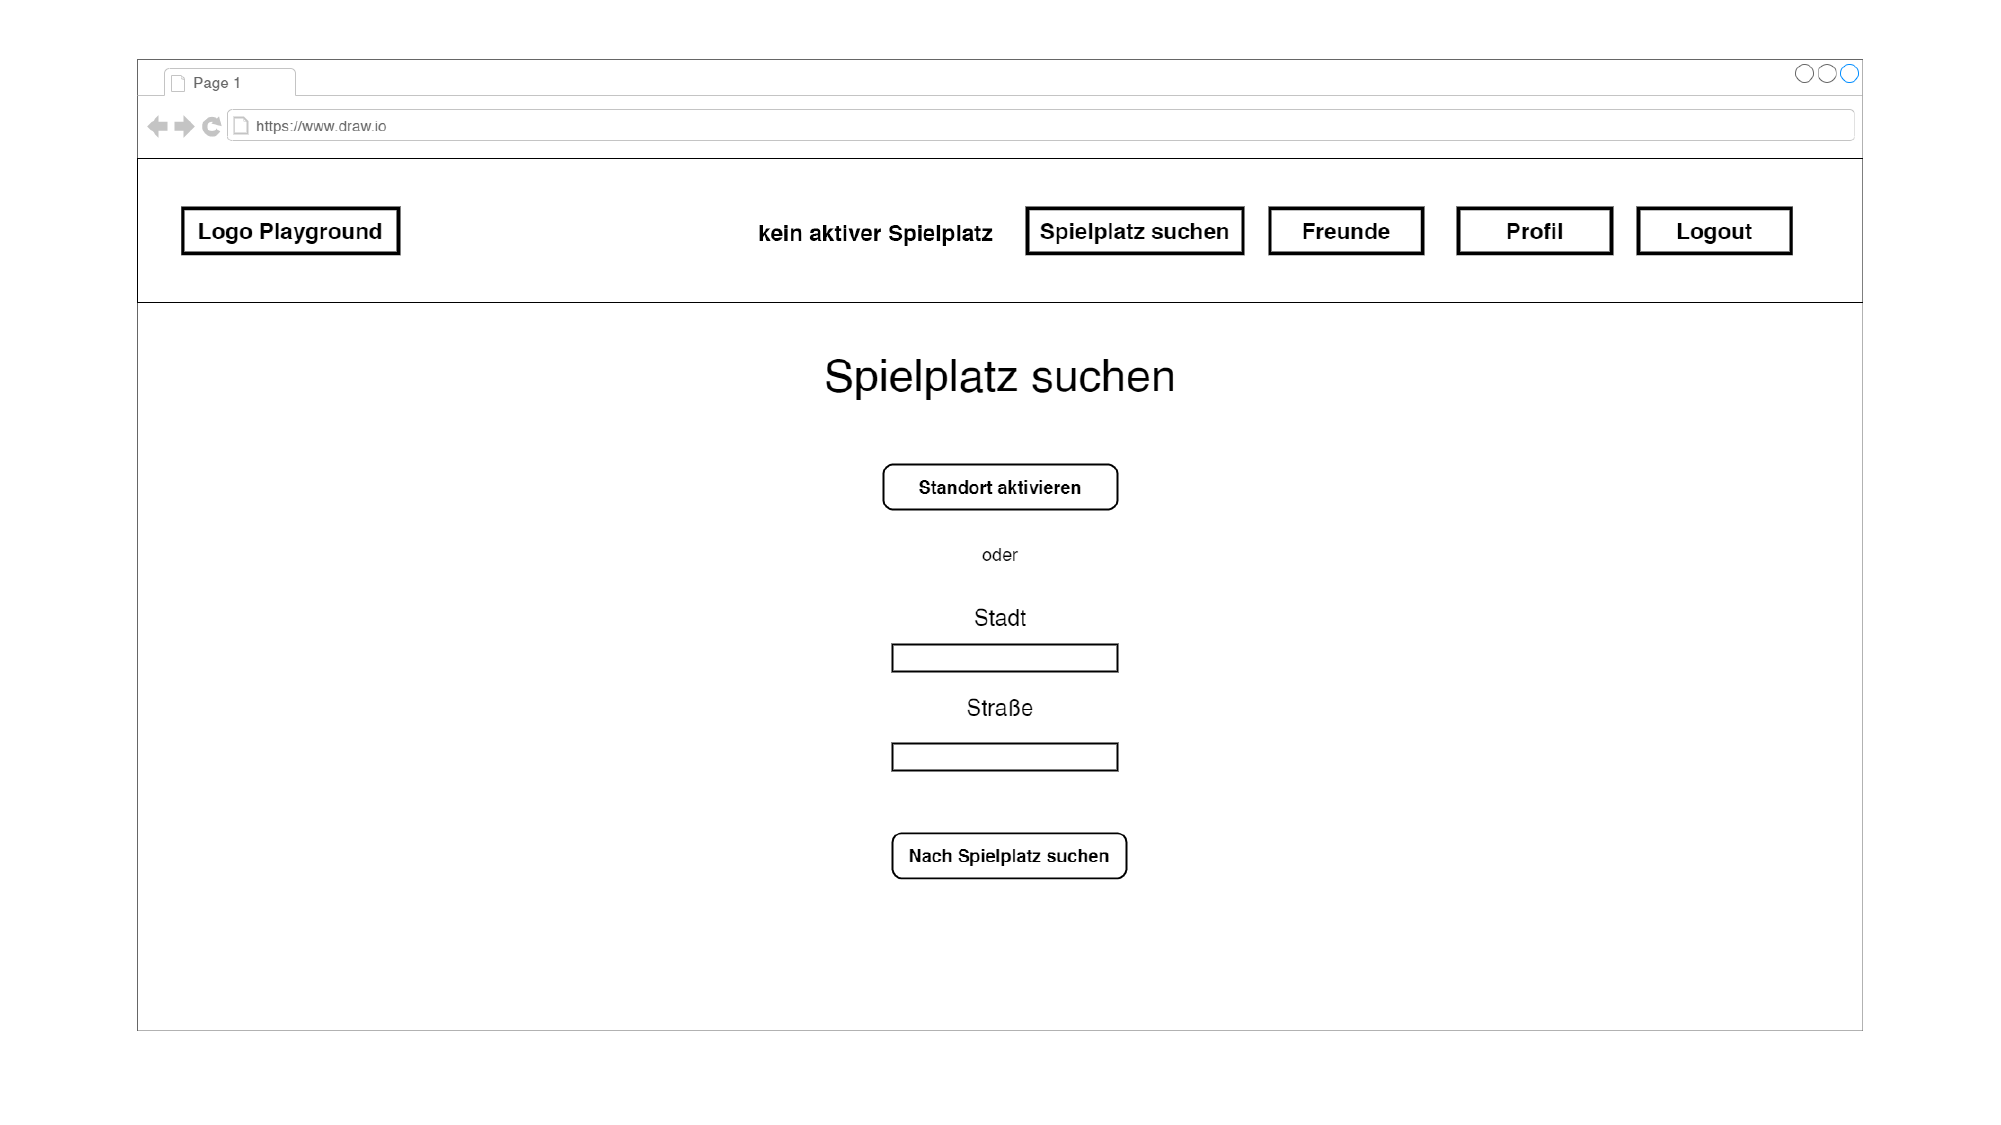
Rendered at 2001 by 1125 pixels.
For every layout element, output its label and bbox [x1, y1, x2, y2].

list [137, 59, 1863, 1031]
